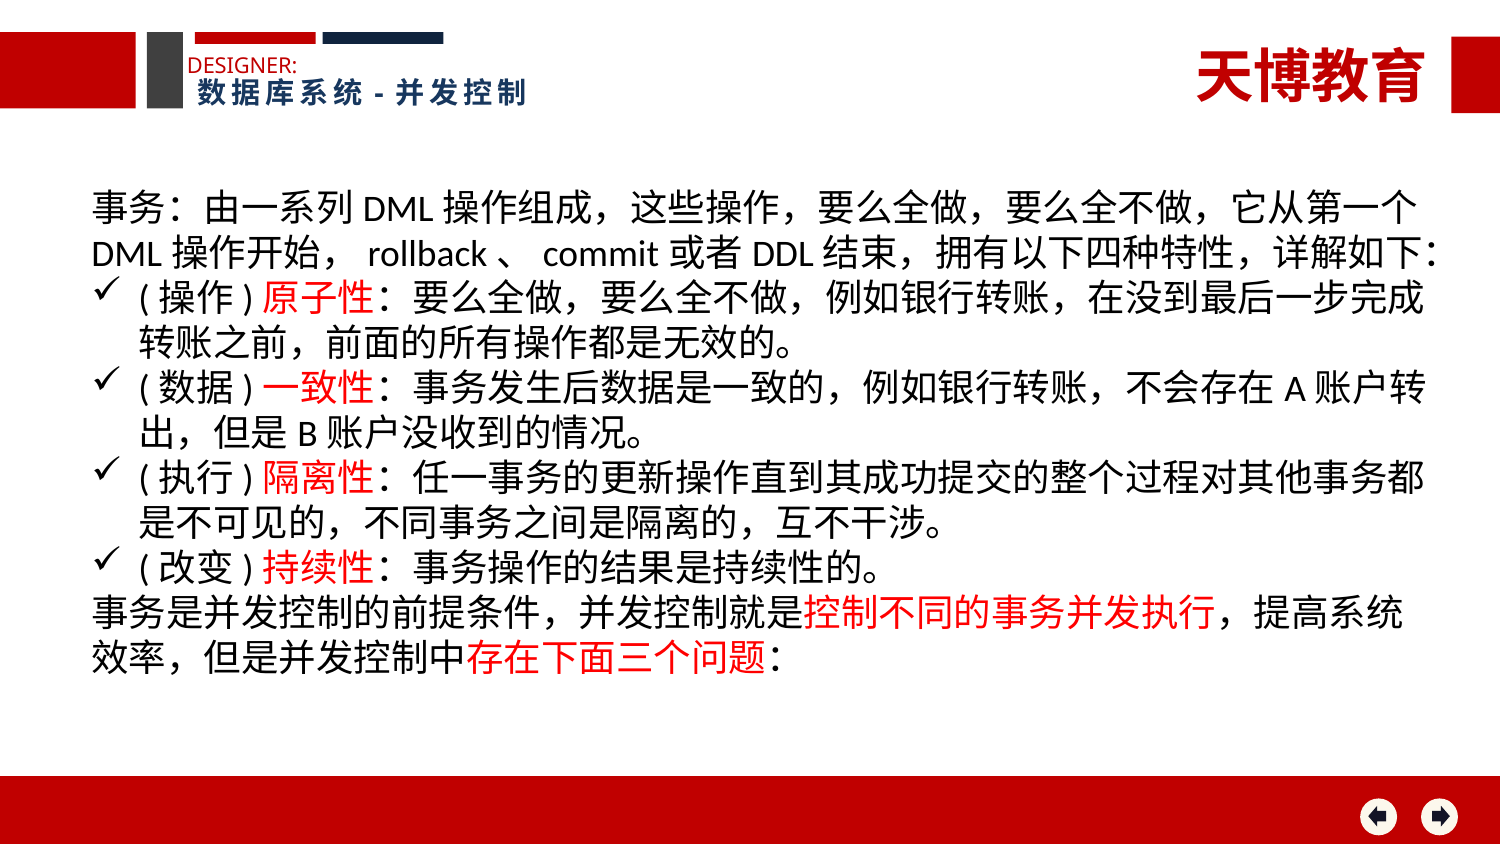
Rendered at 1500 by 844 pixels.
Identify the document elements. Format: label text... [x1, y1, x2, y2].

text_box 数据库系统-并发控制 [182, 67, 933, 118]
text_box 事务：由一系列DML操作组成，这些操作，要么全做，要么全不做，它从第一个DML操作开始，rollback、commit或者DDL结束，拥有以下四种特性，详解如下： (操作)原子性：要么全做，要么全不做，例如银行转账，在没到最后一步完成转账之前，前面的所有操作都是无效的。 (数据)一致性：事务发生后数据是一致的，例如银行转账，不会存在A账户转出，但是B账户没收到的情况。 (执行)隔离性：任一事务的更新操作直到其成功提交的整个过程对其他事务都是不可见的，不同事务之间是隔离的，互不干涉。 (改变)持续性：事务操作的结果是持续性的。 事务是并发控制的前提条件，并发控制就是控制不同的事务并发执行，提高系统效率，但是并发控制中存在下面三个问题： [76, 176, 1445, 687]
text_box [194, 31, 444, 45]
text_box DESIGNER: [172, 43, 313, 85]
text_box 天博教育 [1180, 32, 1444, 117]
